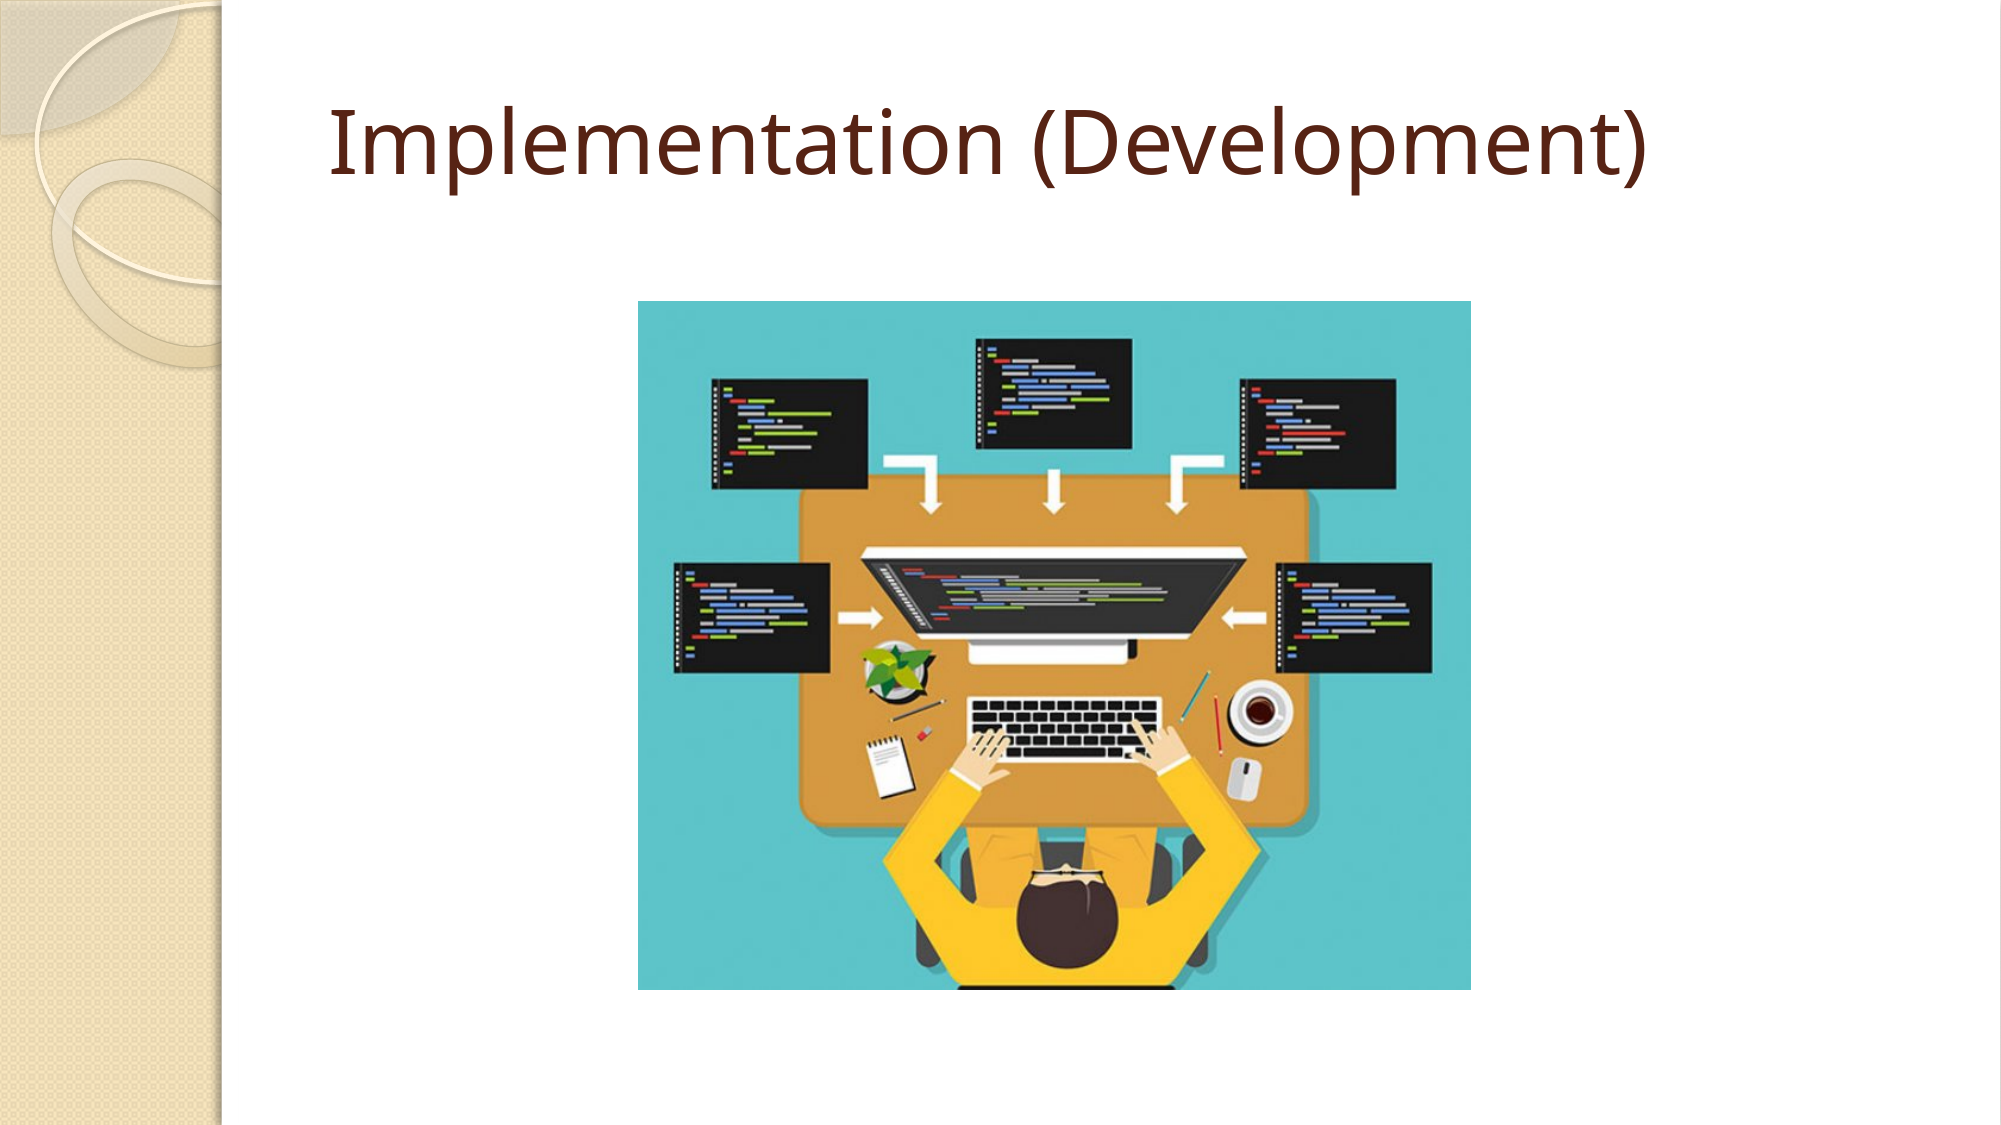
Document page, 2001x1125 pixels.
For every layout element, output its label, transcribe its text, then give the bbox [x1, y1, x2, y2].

title Implementation (Development) [313, 45, 1954, 233]
picture [638, 301, 1471, 991]
